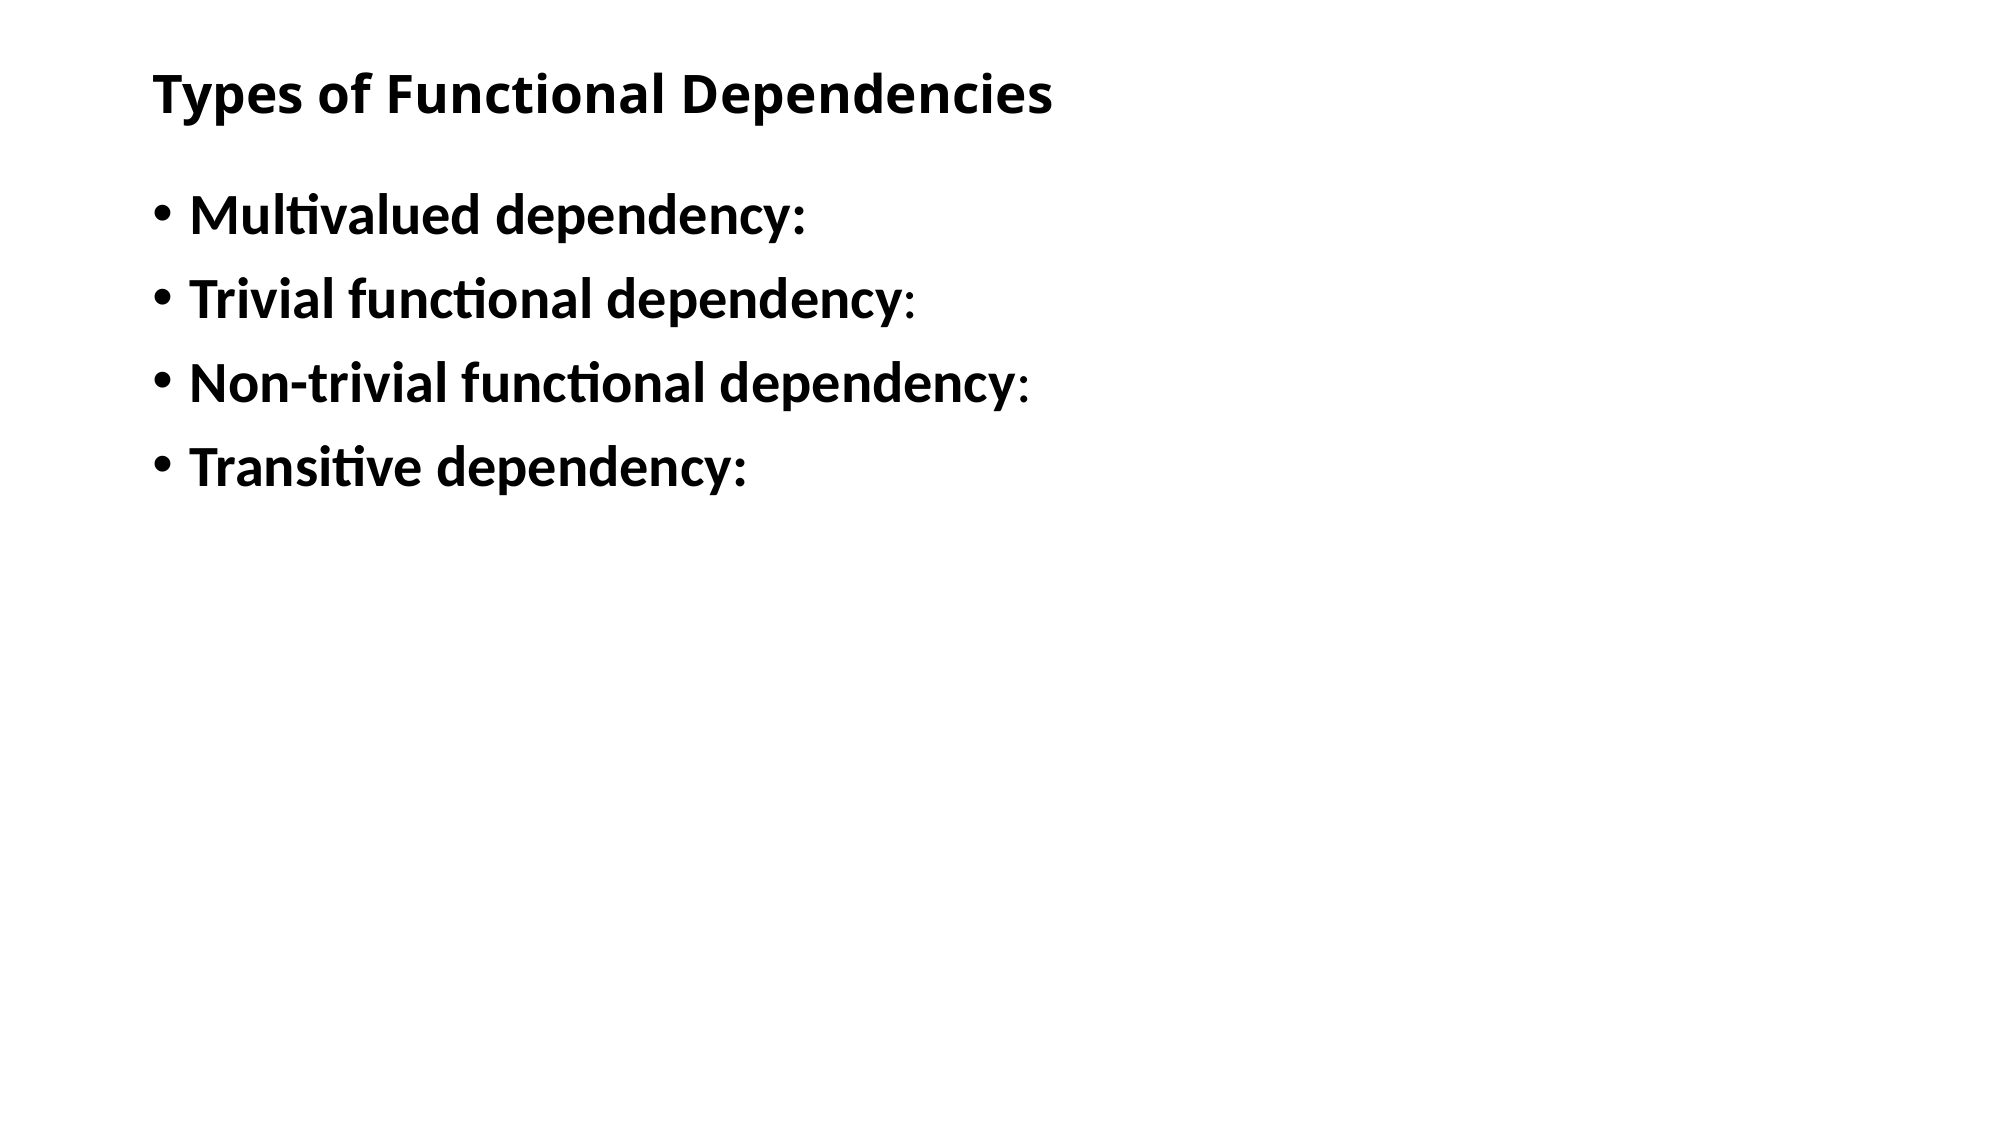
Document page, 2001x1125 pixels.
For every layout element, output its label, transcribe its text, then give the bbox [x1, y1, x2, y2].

list Multivalued dependency: Trivial functional dependency: Non-trivial functional dependency: Transitive dependency: [137, 176, 1863, 1014]
title Types of Functional Dependencies [137, 59, 1863, 176]
